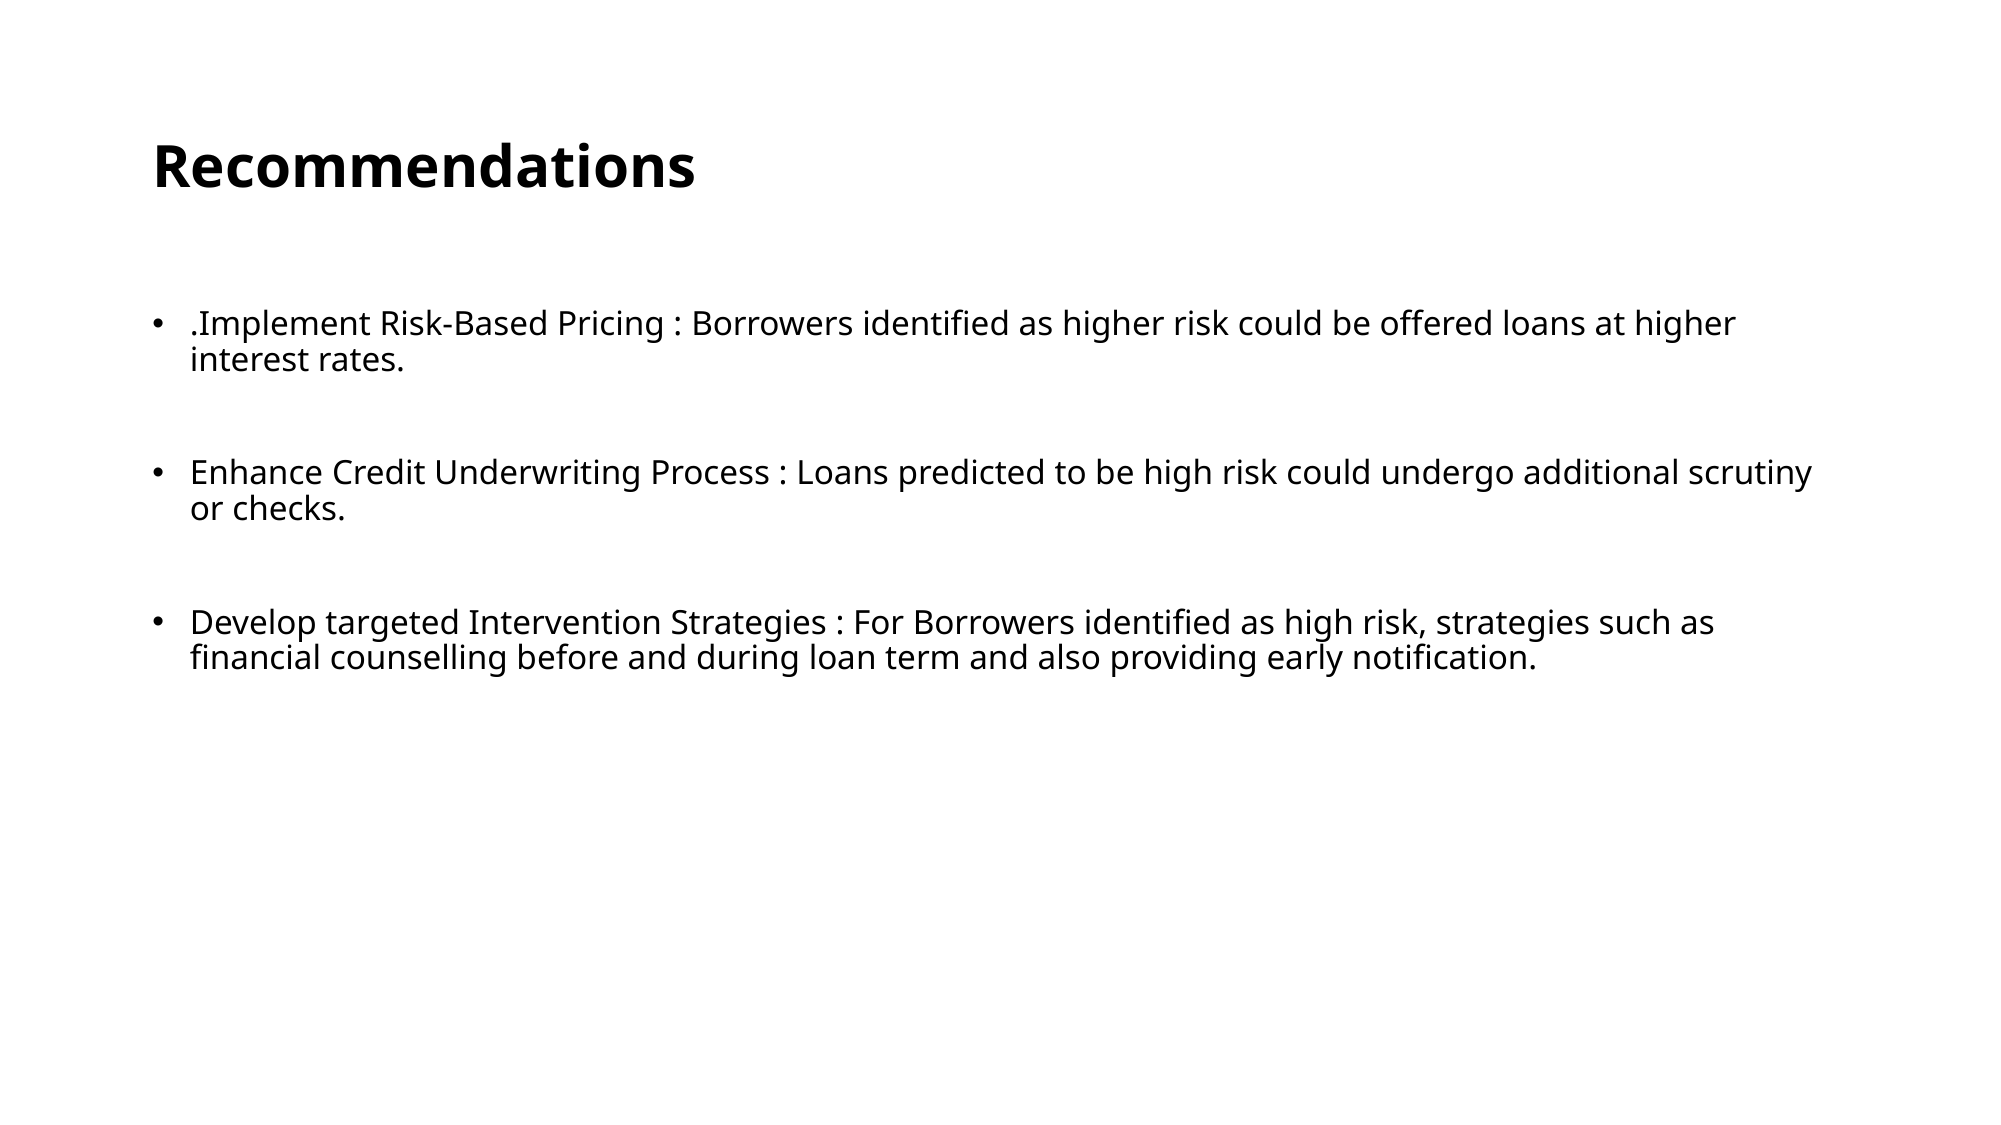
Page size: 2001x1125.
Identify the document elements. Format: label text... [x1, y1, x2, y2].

title Recommendations [137, 59, 1863, 278]
list .Implement Risk-Based Pricing : Borrowers identified as higher risk could be offered loans at higher interest rates. Enhance Credit Underwriting Process : Loans predicted to be high risk could undergo additional scrutiny or checks. Develop targeted Intervention Strategies : For Borrowers identified as high risk, strategies such as financial counselling before and during loan term and also providing early notification. [137, 299, 1863, 1014]
